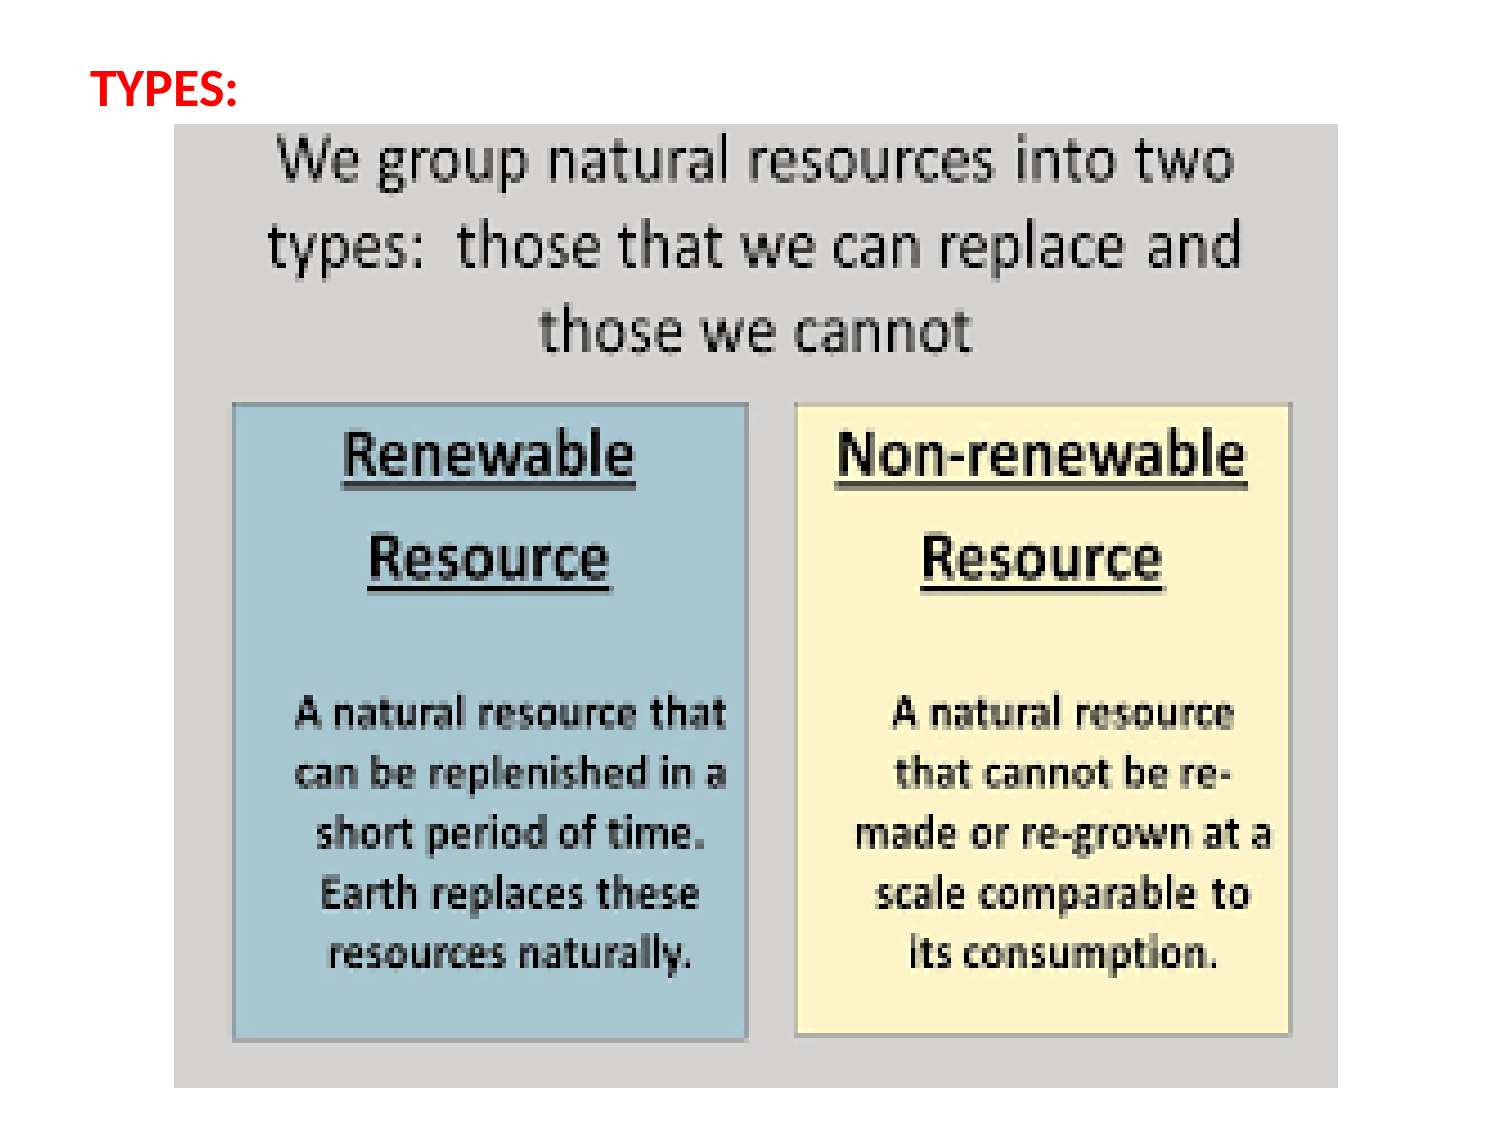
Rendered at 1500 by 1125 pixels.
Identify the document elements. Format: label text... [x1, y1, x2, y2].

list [174, 124, 1338, 1088]
title TYPES: [75, 45, 1425, 125]
